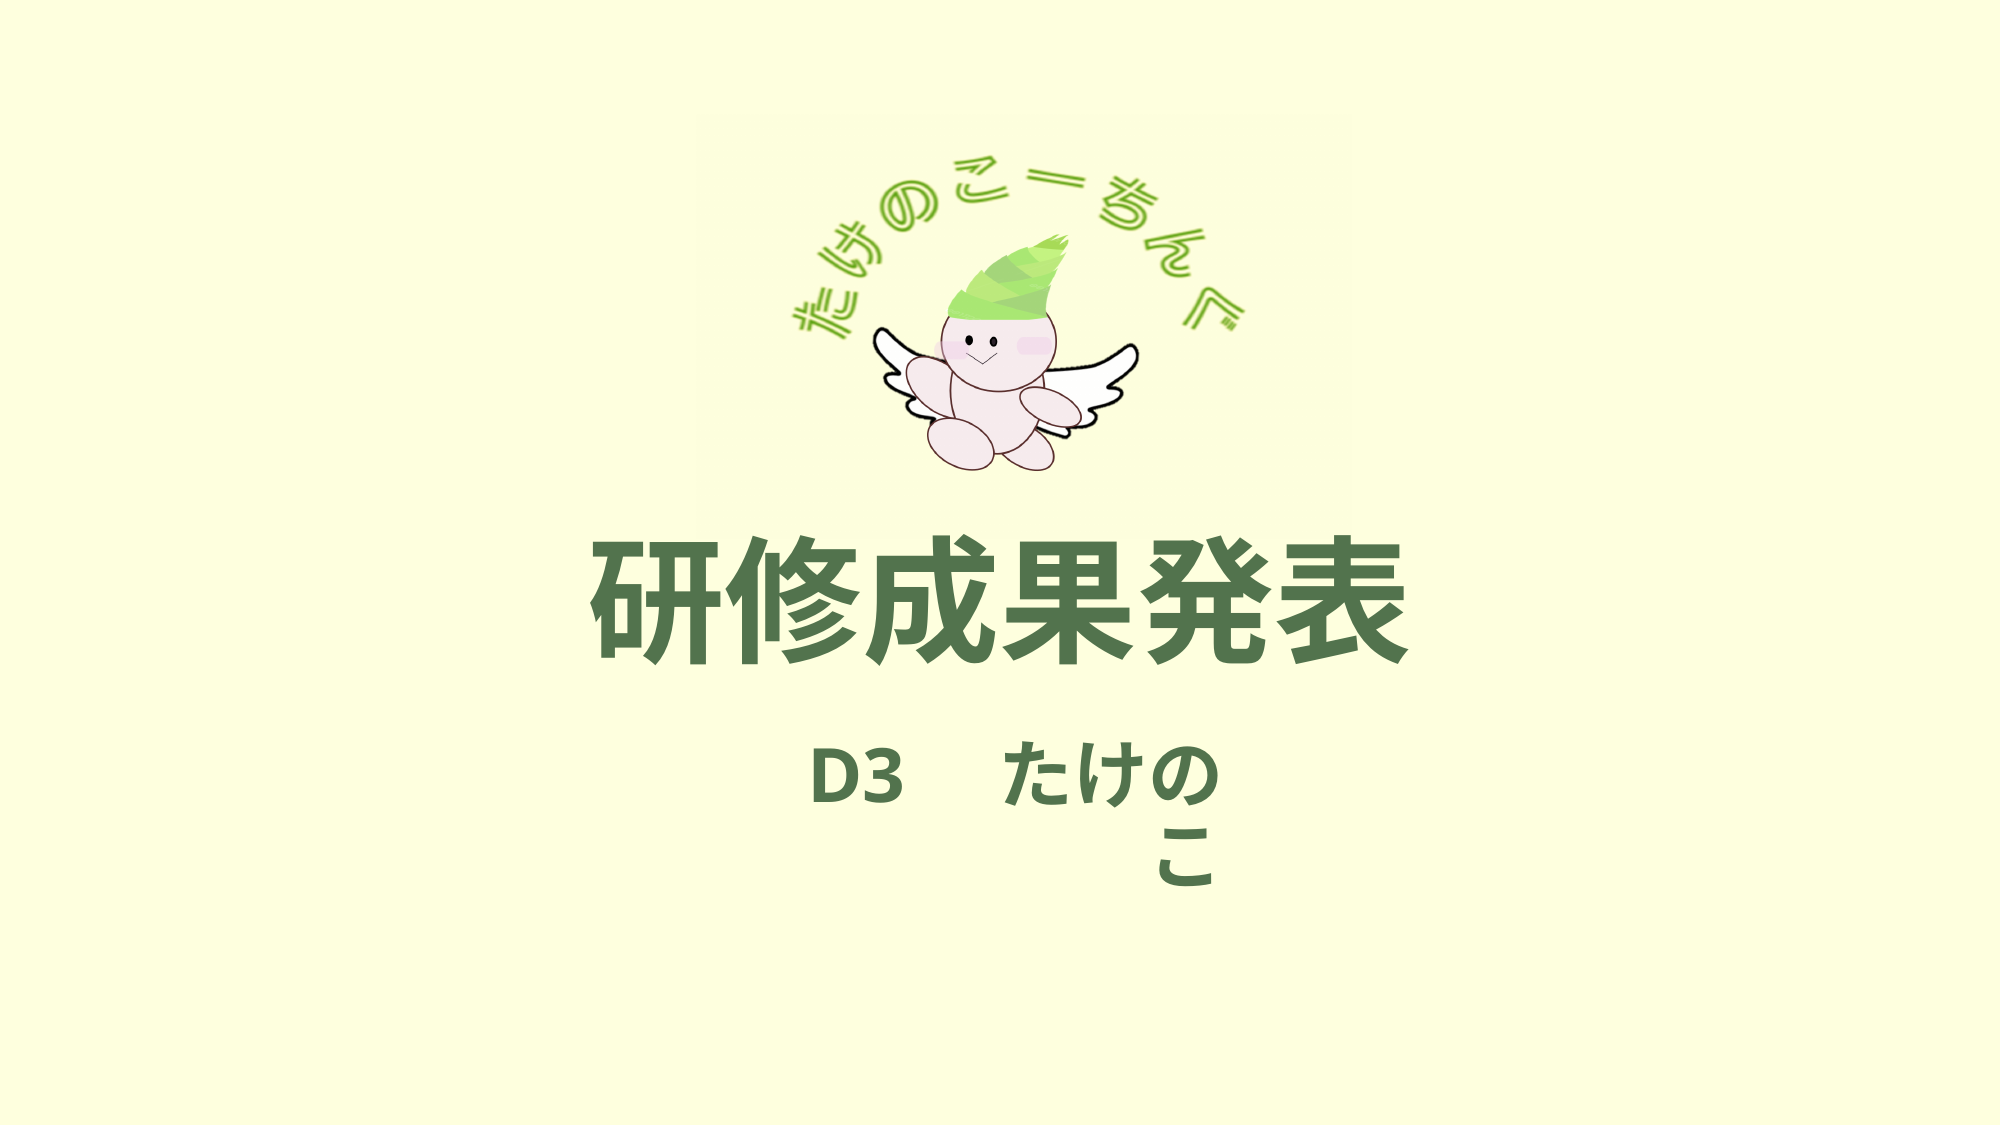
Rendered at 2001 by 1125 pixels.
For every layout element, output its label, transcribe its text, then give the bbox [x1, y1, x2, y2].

picture [695, 114, 1353, 540]
subtitle D3 たけのこ [760, 730, 1239, 852]
title 研修成果発表 [249, 298, 1750, 691]
